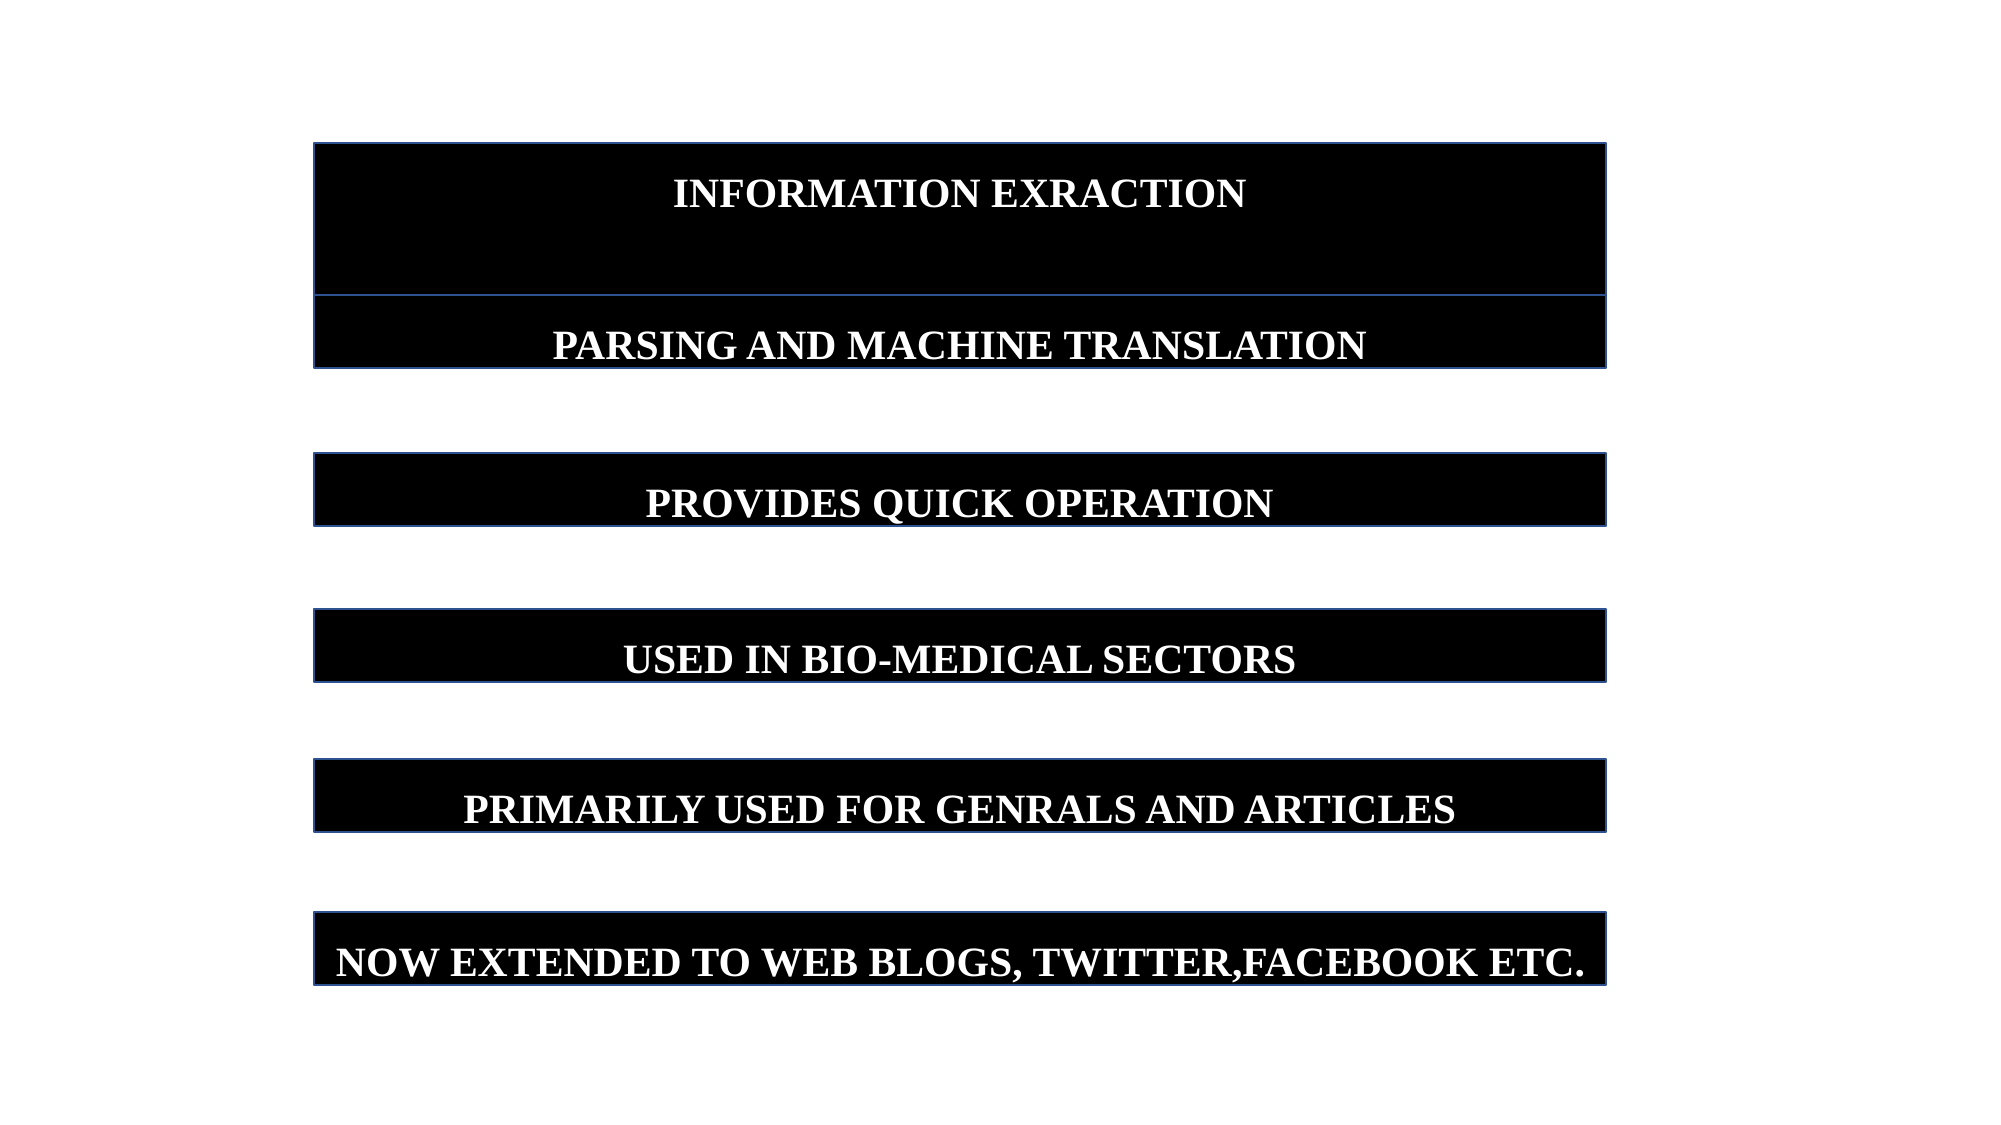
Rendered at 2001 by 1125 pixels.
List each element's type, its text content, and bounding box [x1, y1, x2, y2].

text_box NOW EXTENDED TO WEB BLOGS, TWITTER,FACEBOOK ETC. [313, 911, 1607, 986]
text_box PARSING AND MACHINE TRANSLATION [313, 294, 1607, 368]
title INFORMATION EXRACTION [313, 142, 1607, 294]
text_box USED IN BIO-MEDICAL SECTORS [313, 608, 1607, 683]
text_box PROVIDES QUICK OPERATION [313, 452, 1607, 527]
text_box PRIMARILY USED FOR GENRALS AND ARTICLES [313, 758, 1607, 833]
